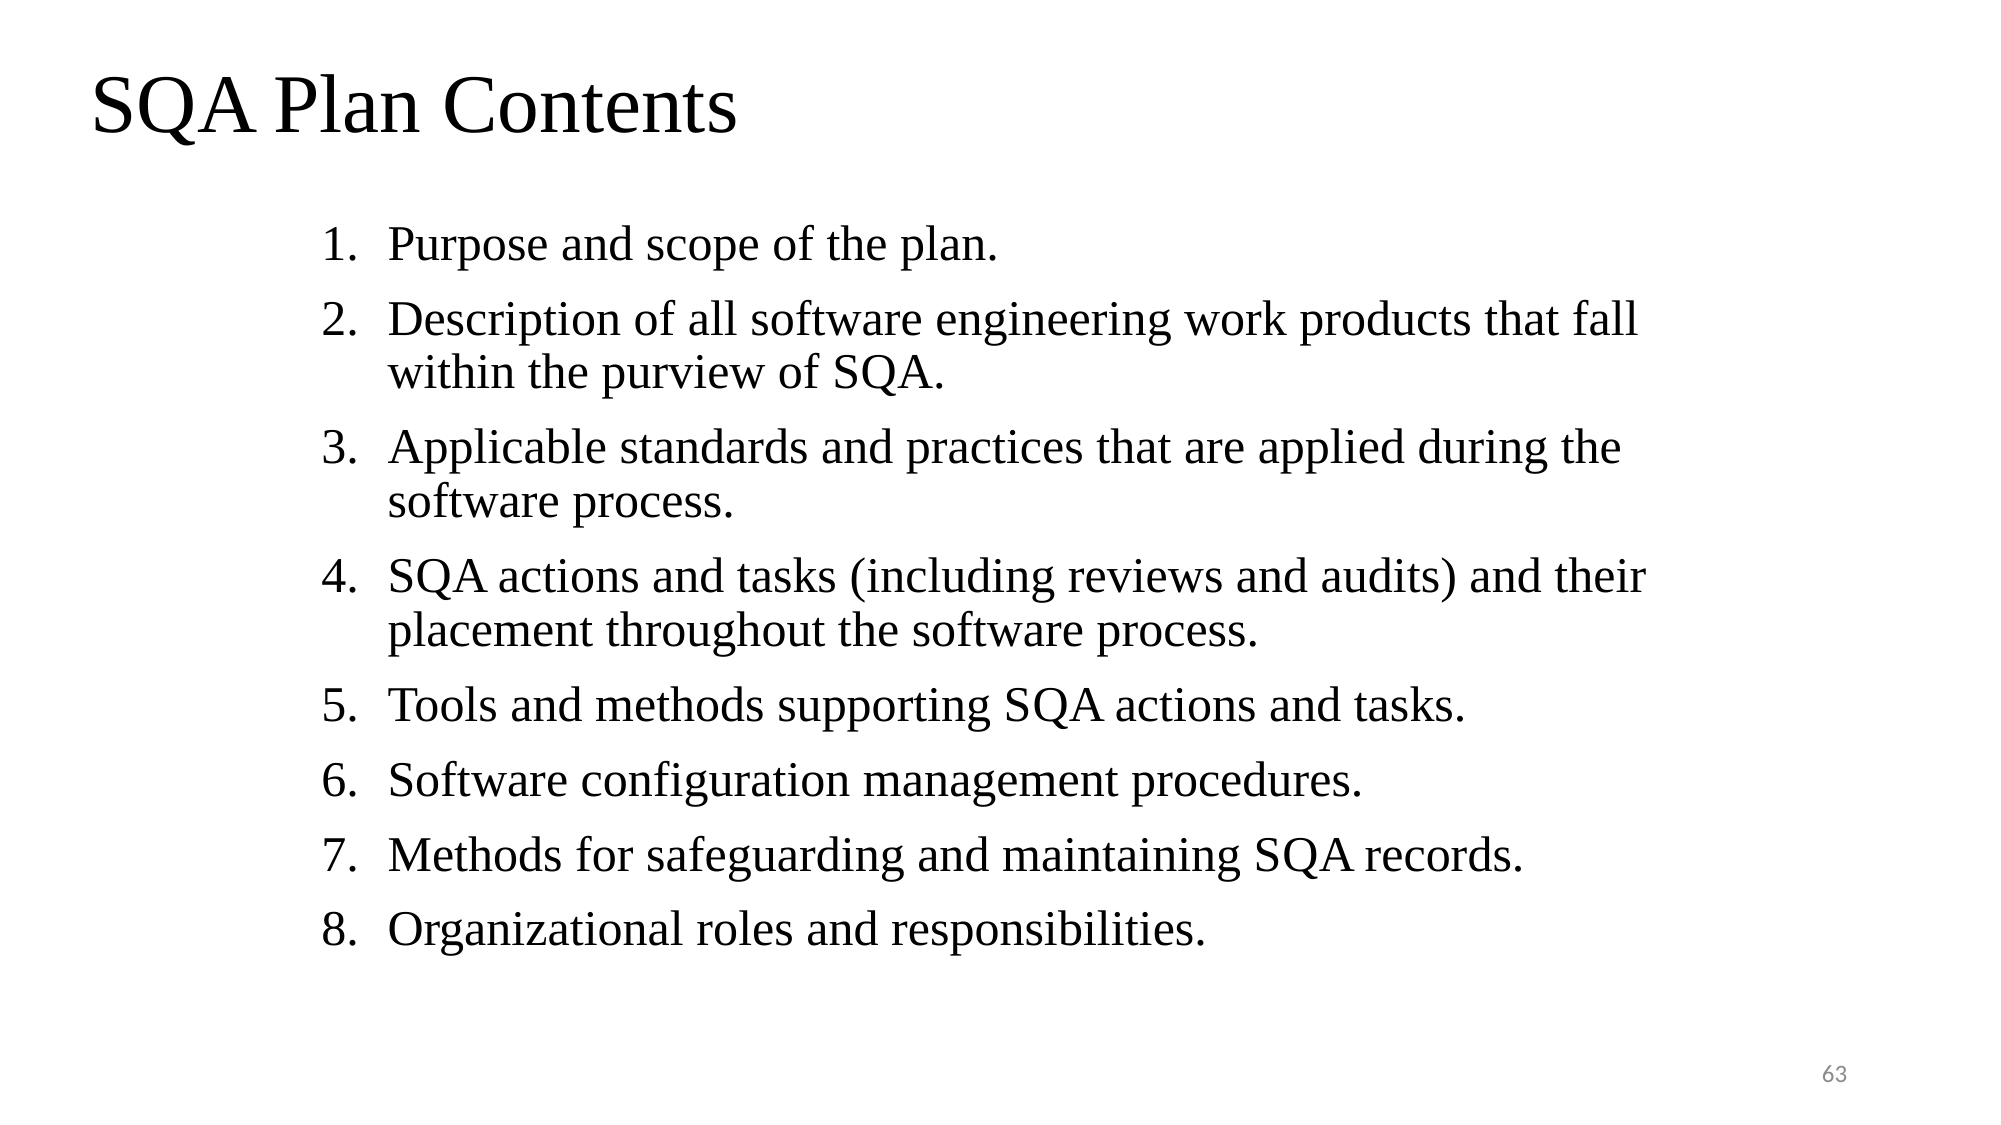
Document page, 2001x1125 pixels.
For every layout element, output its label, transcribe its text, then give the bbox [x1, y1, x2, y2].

title S Q A Plan Contents [75, 50, 1925, 162]
list Purpose and scope of the plan. Description of all software engineering work products that fall within the purview of S Q A. Applicable standards and practices that are applied during the software process. S Q A actions and tasks (including reviews and audits) and their placement throughout the software process. Tools and methods supporting S Q A actions and tasks. Software configuration management procedures. Methods for safeguarding and maintaining S Q A records. Organizational roles and responsibilities. [306, 209, 1666, 1047]
slide_number 63 [1412, 1042, 1863, 1103]
